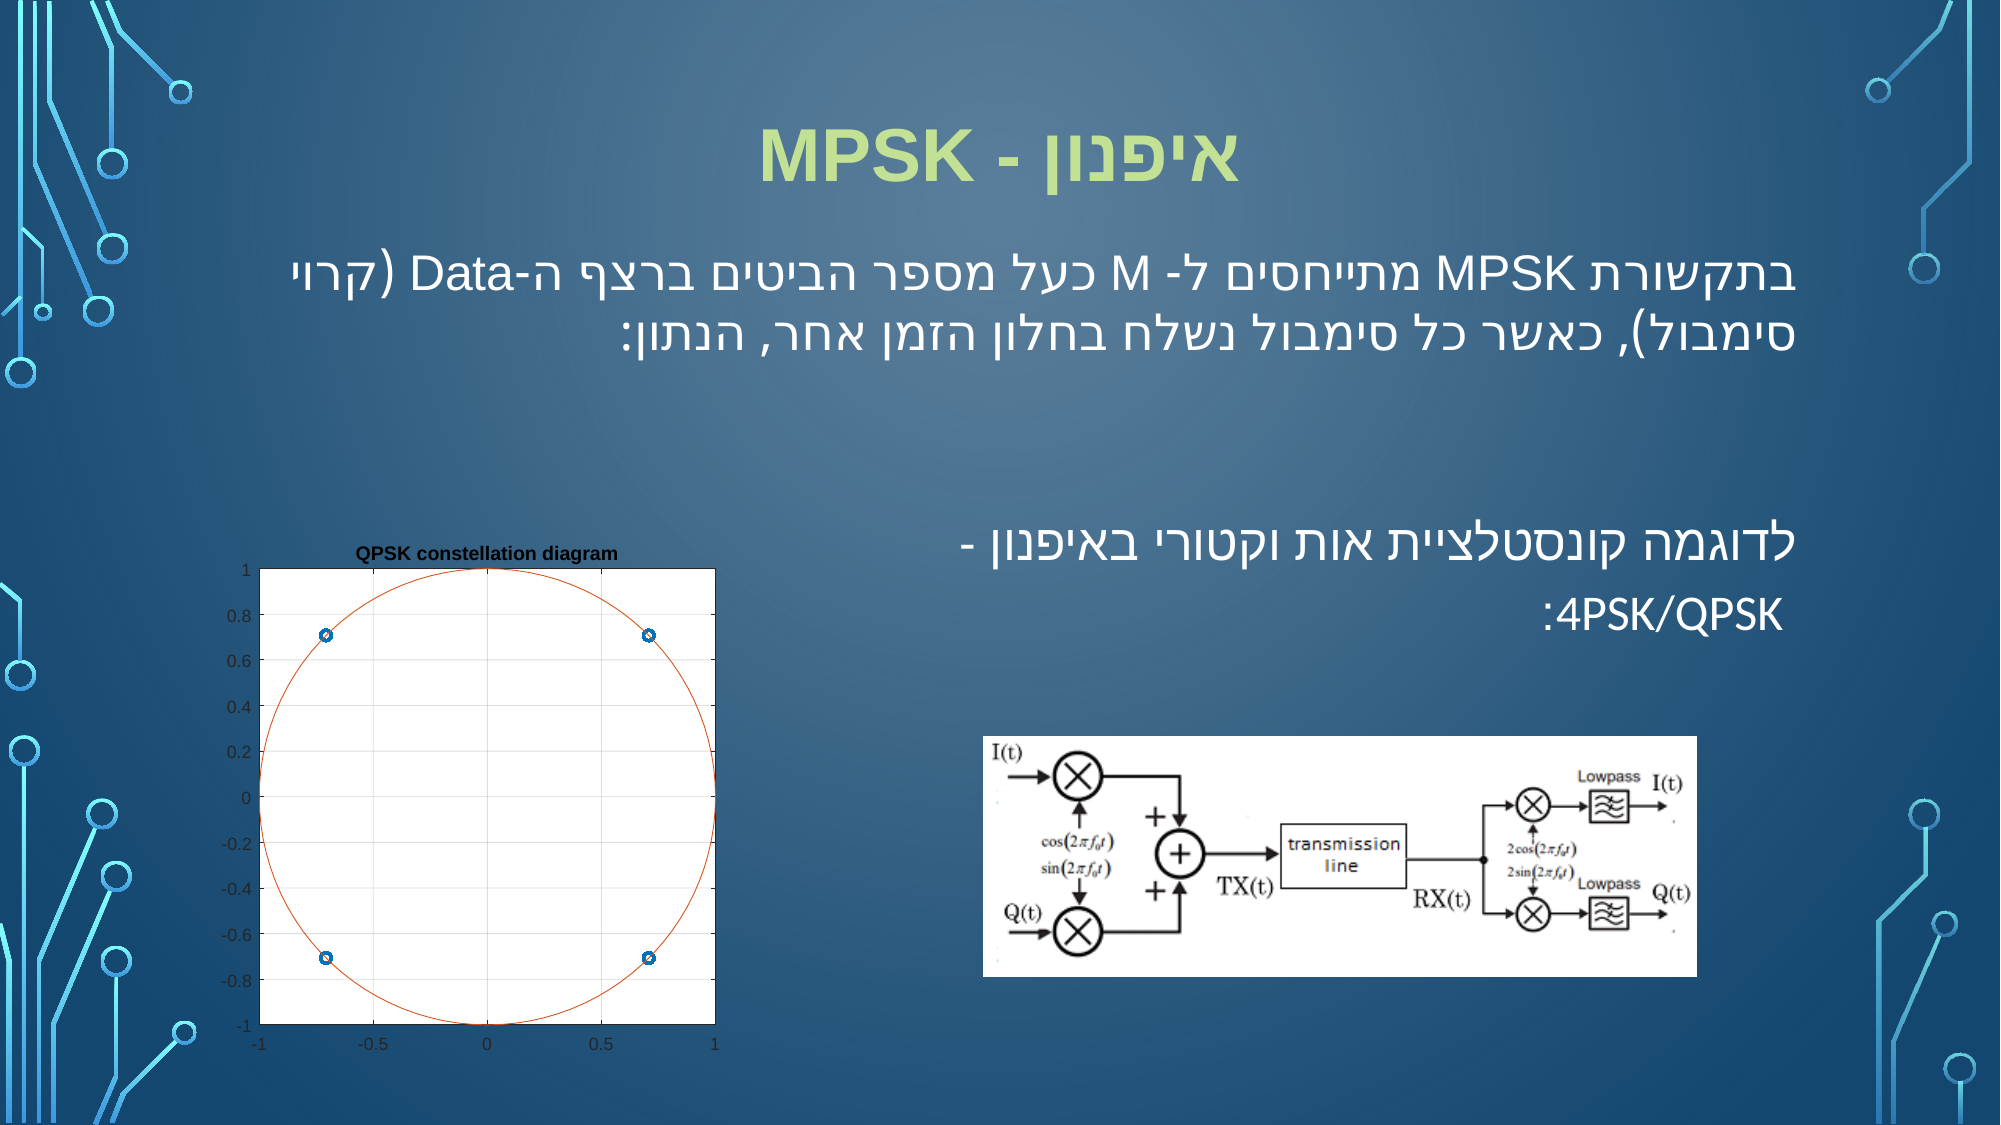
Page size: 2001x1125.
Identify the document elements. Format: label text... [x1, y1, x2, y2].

title איפנון - MPSK [187, 35, 1813, 279]
picture [983, 736, 1697, 978]
picture [101, 527, 846, 1085]
